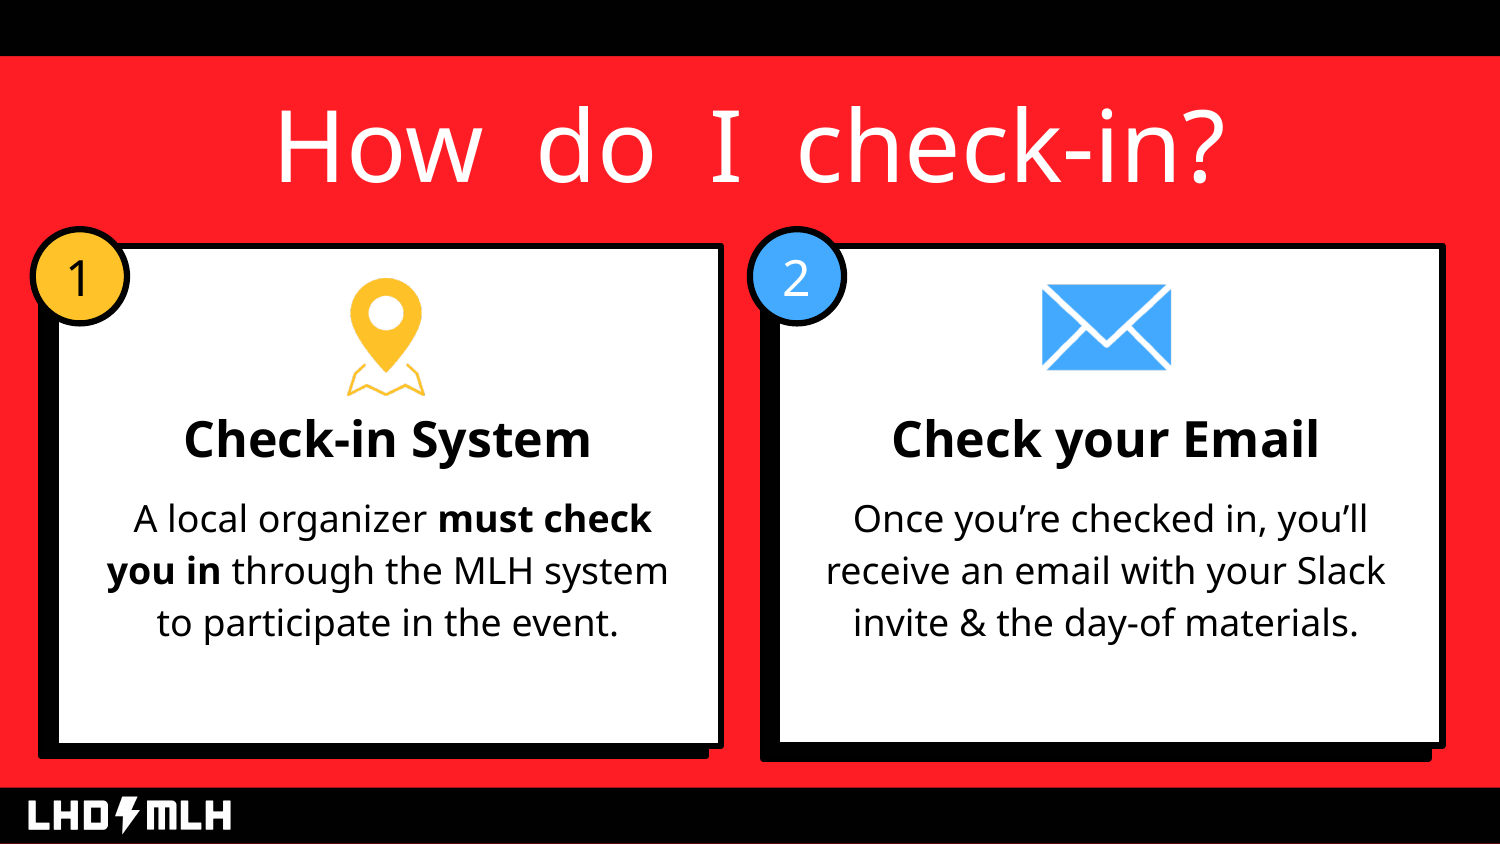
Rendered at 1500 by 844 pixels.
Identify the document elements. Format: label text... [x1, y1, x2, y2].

text_box 1 [32, 229, 127, 324]
title How do I check-in? [55, 80, 1445, 205]
text_box Check-in System A local organizer must check you in through the MLH system to participate in the event. [89, 383, 688, 695]
text_box 2 [749, 229, 845, 324]
picture [22, 794, 237, 837]
picture [347, 277, 425, 396]
picture [1040, 284, 1172, 372]
text_box Check your Email Once you’re checked in, you’ll receive an email with your Slack invite & the day-of materials. [790, 383, 1422, 695]
